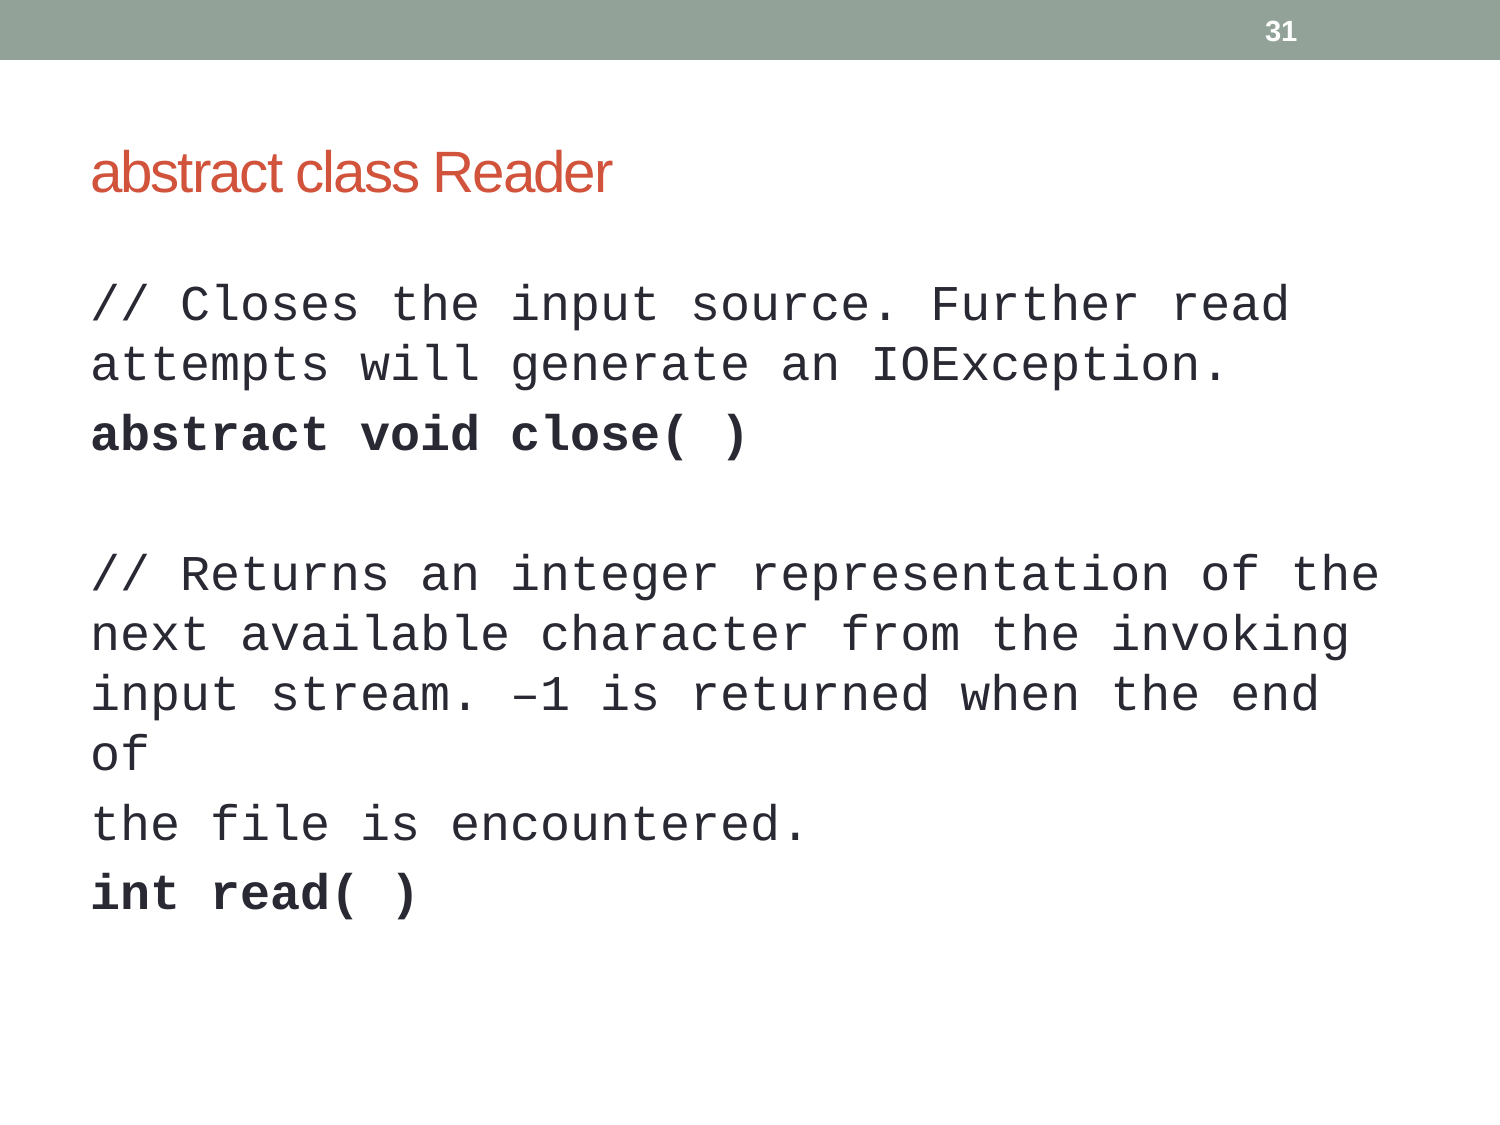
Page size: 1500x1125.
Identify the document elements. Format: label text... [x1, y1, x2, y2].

title abstract class Reader [75, 87, 1425, 250]
list // Closes the input source. Further read attempts will generate an IOException. abstract void close( ) // Returns an integer representation of the next available character from the invoking input stream. –1 is returned when the end of the file is encountered. int read( ) [75, 262, 1425, 1063]
slide_number 31 [1250, 3, 1425, 57]
